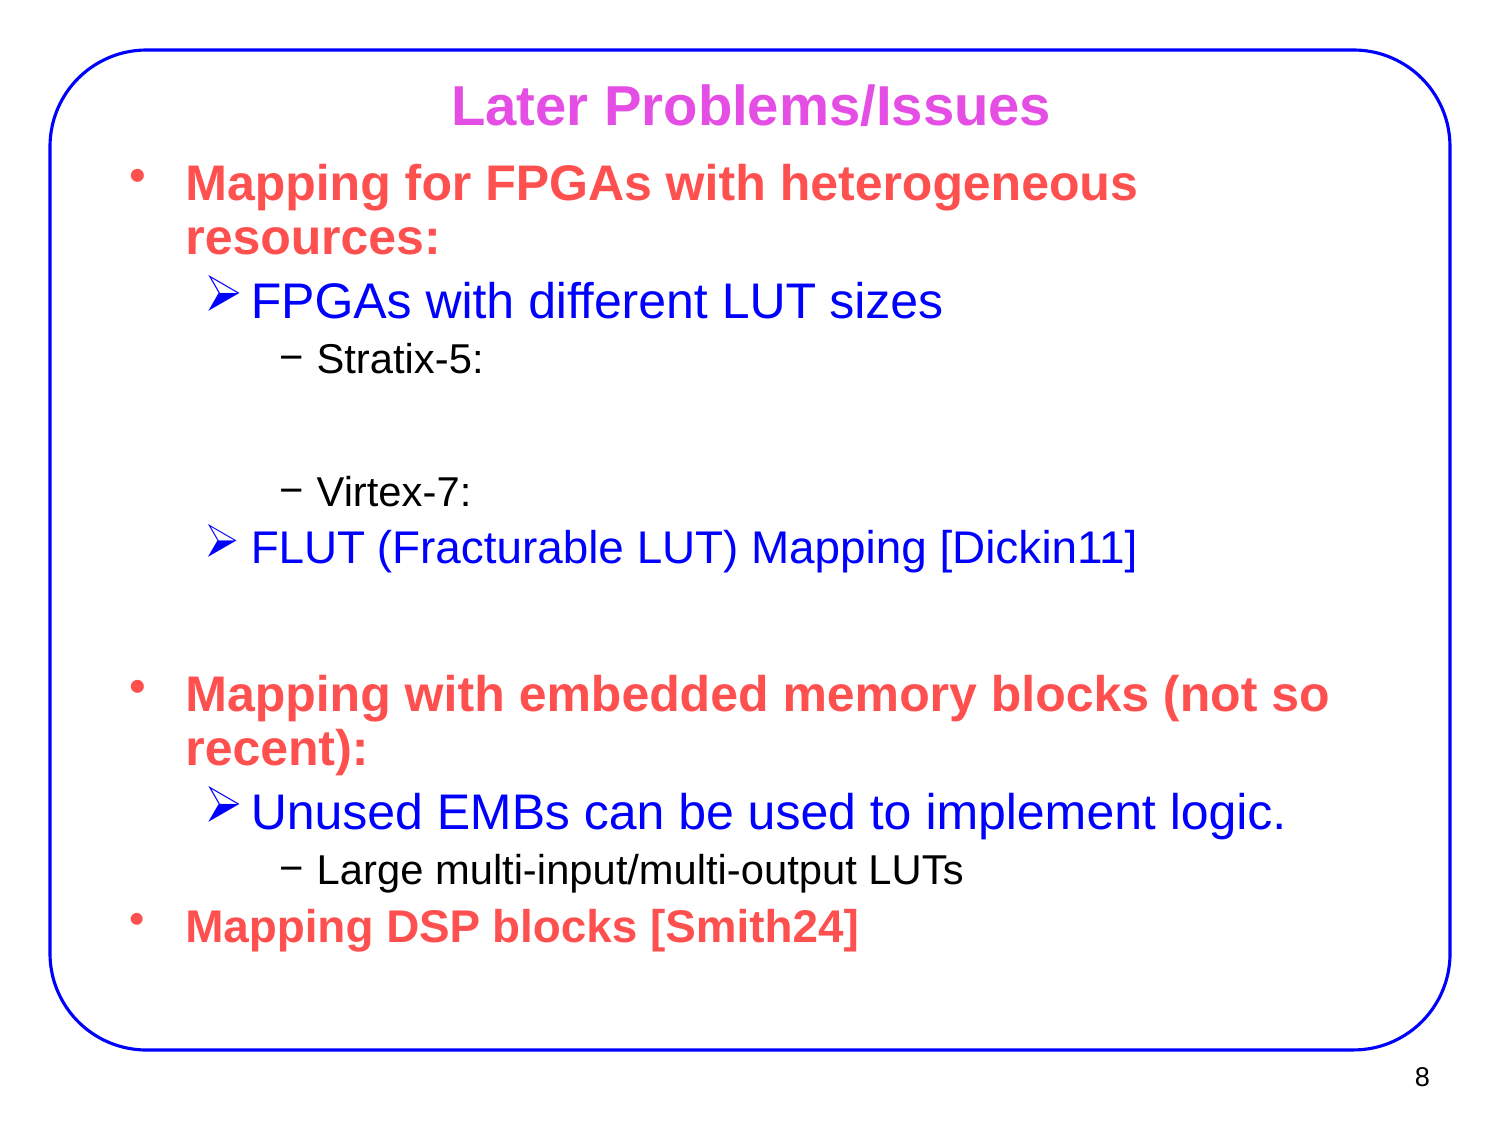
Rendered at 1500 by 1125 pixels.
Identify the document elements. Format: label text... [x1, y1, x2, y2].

list Mapping for FPGAs with heterogeneous resources: FPGAs with different LUT sizes Stratix-5: Virtex-7: FLUT (Fracturable LUT) Mapping [Dickin11] Mapping with embedded memory blocks (not so recent): Unused EMBs can be used to implement logic. Large multi-input/multi-output LUTs Mapping DSP blocks [Smith24] [112, 148, 1400, 1024]
title Later Problems/Issues [113, 66, 1389, 140]
slide_number 8 [1351, 1047, 1444, 1104]
